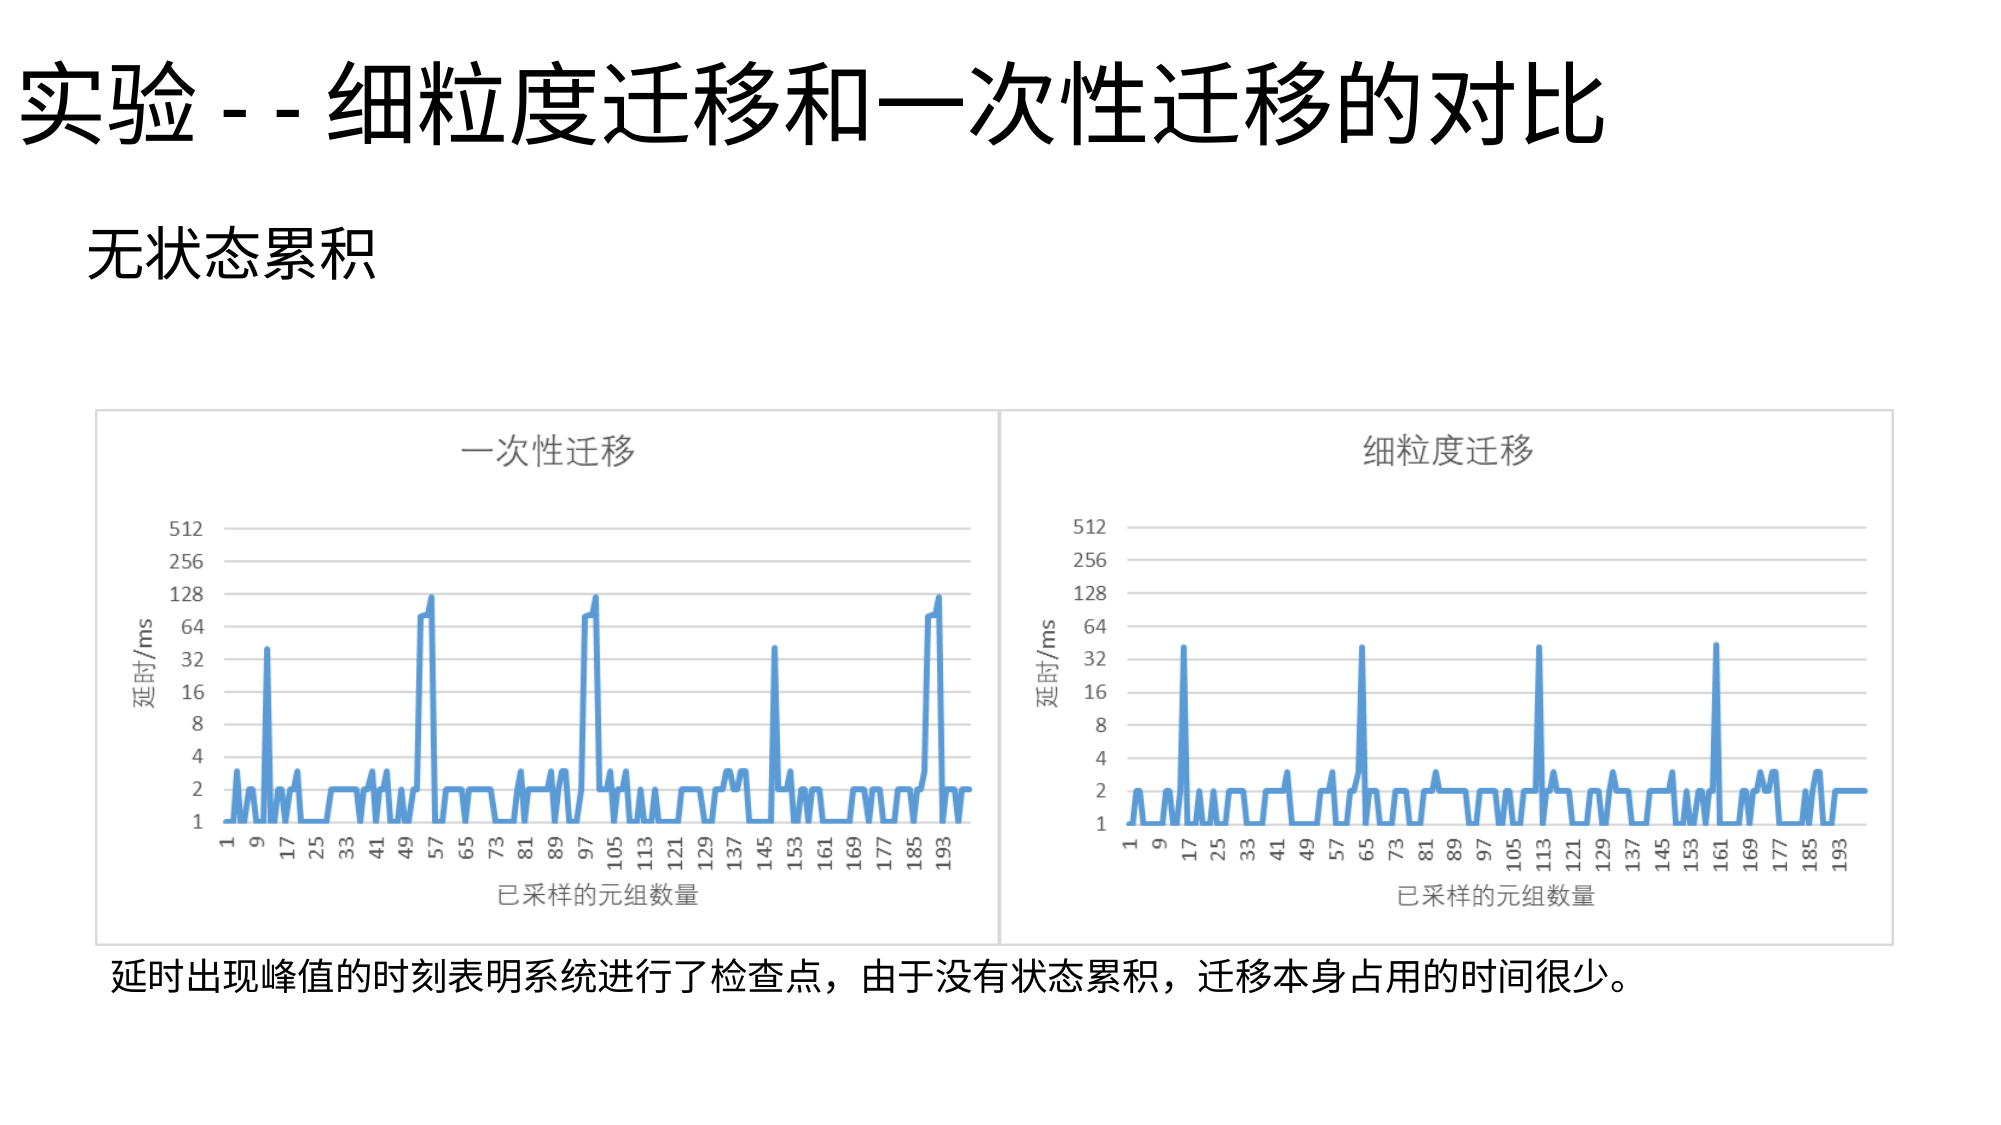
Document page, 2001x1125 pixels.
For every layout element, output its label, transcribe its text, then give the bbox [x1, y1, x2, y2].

list 无状态累积 [71, 217, 1797, 932]
picture [95, 409, 1894, 946]
text_box 延时出现峰值的时刻表明系统进行了检查点，由于没有状态累积，迁移本身占用的时间很少。 [95, 946, 1660, 1051]
title 实验- -细粒度迁移和一次性迁移的对比 [0, 0, 1725, 218]
